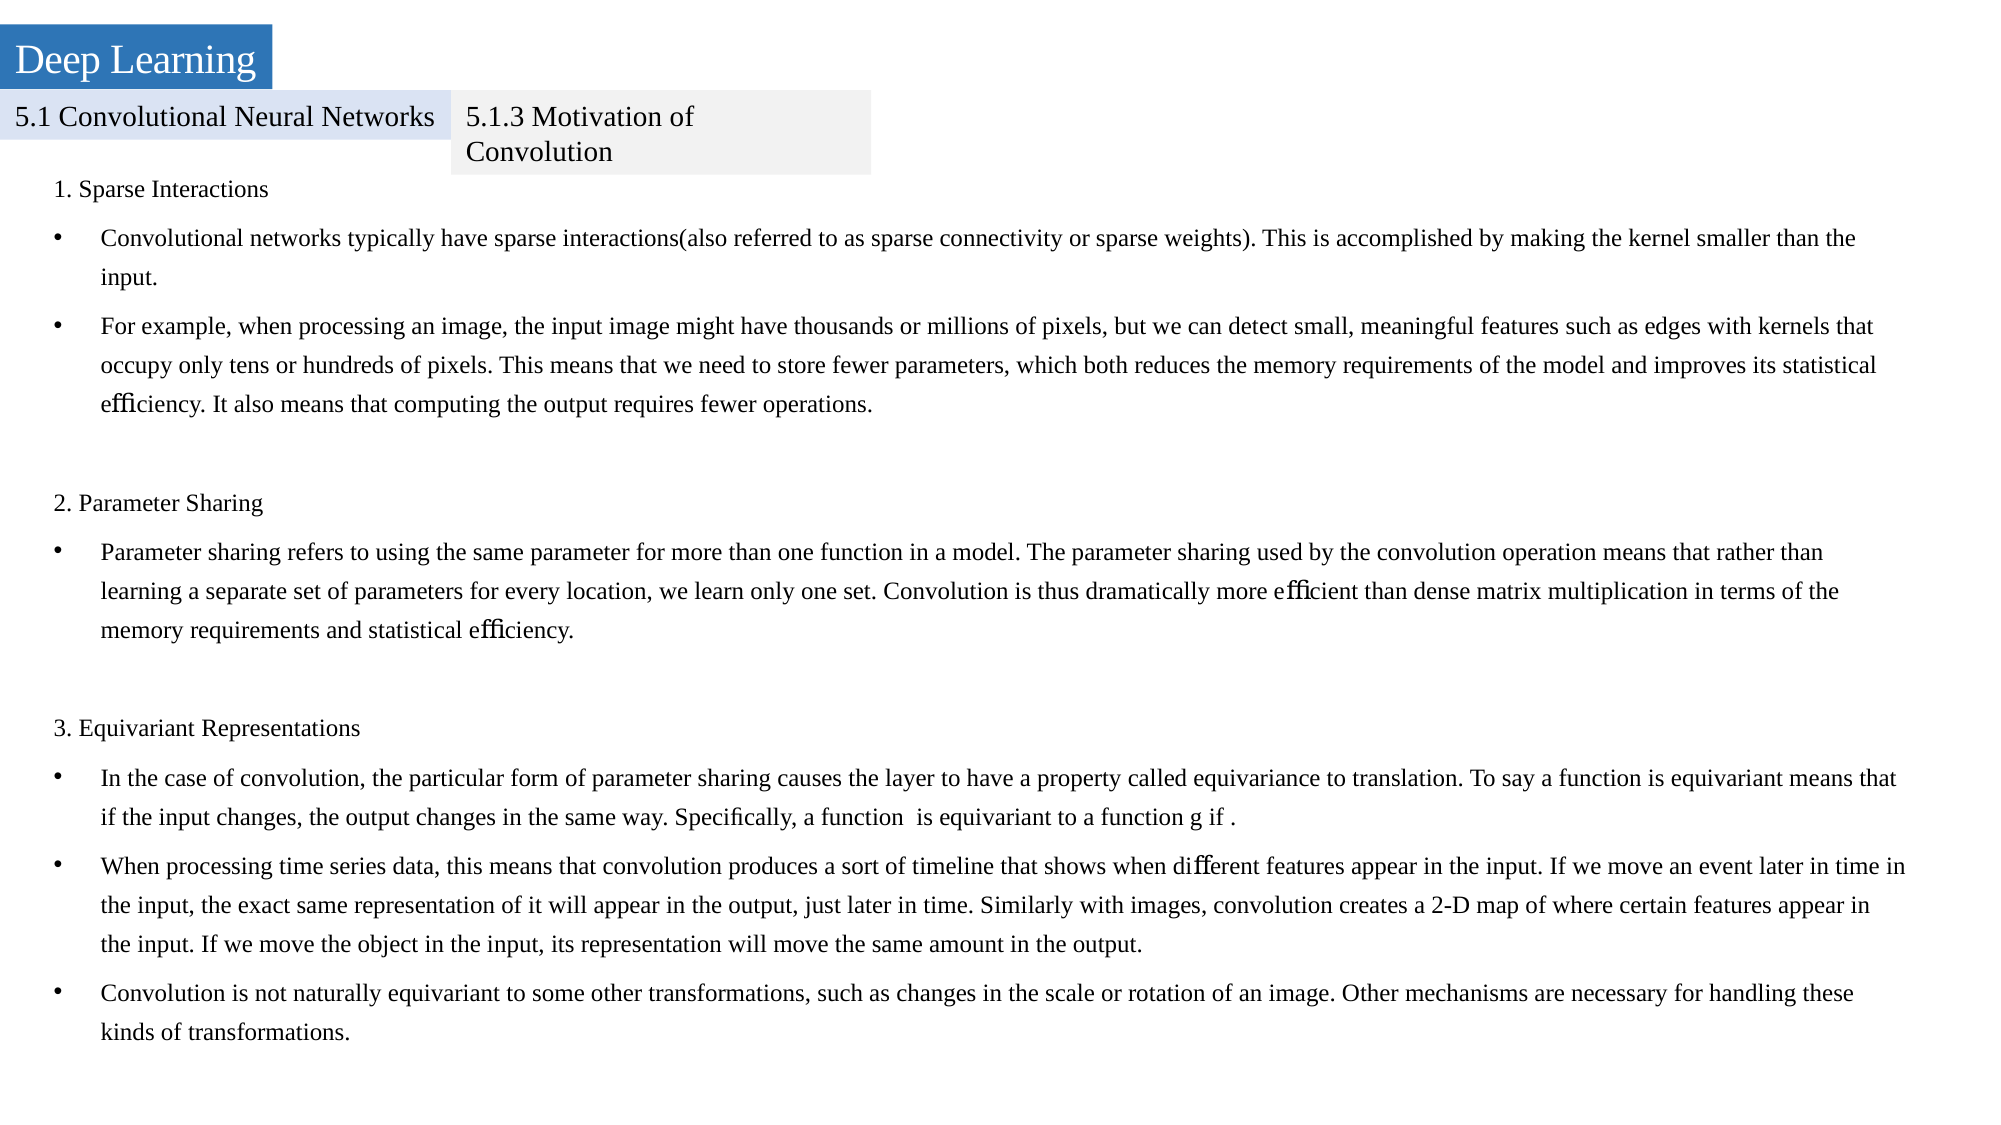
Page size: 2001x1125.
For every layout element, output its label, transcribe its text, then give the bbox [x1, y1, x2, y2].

text_box Deep Learning [0, 24, 273, 90]
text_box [0, 90, 872, 141]
